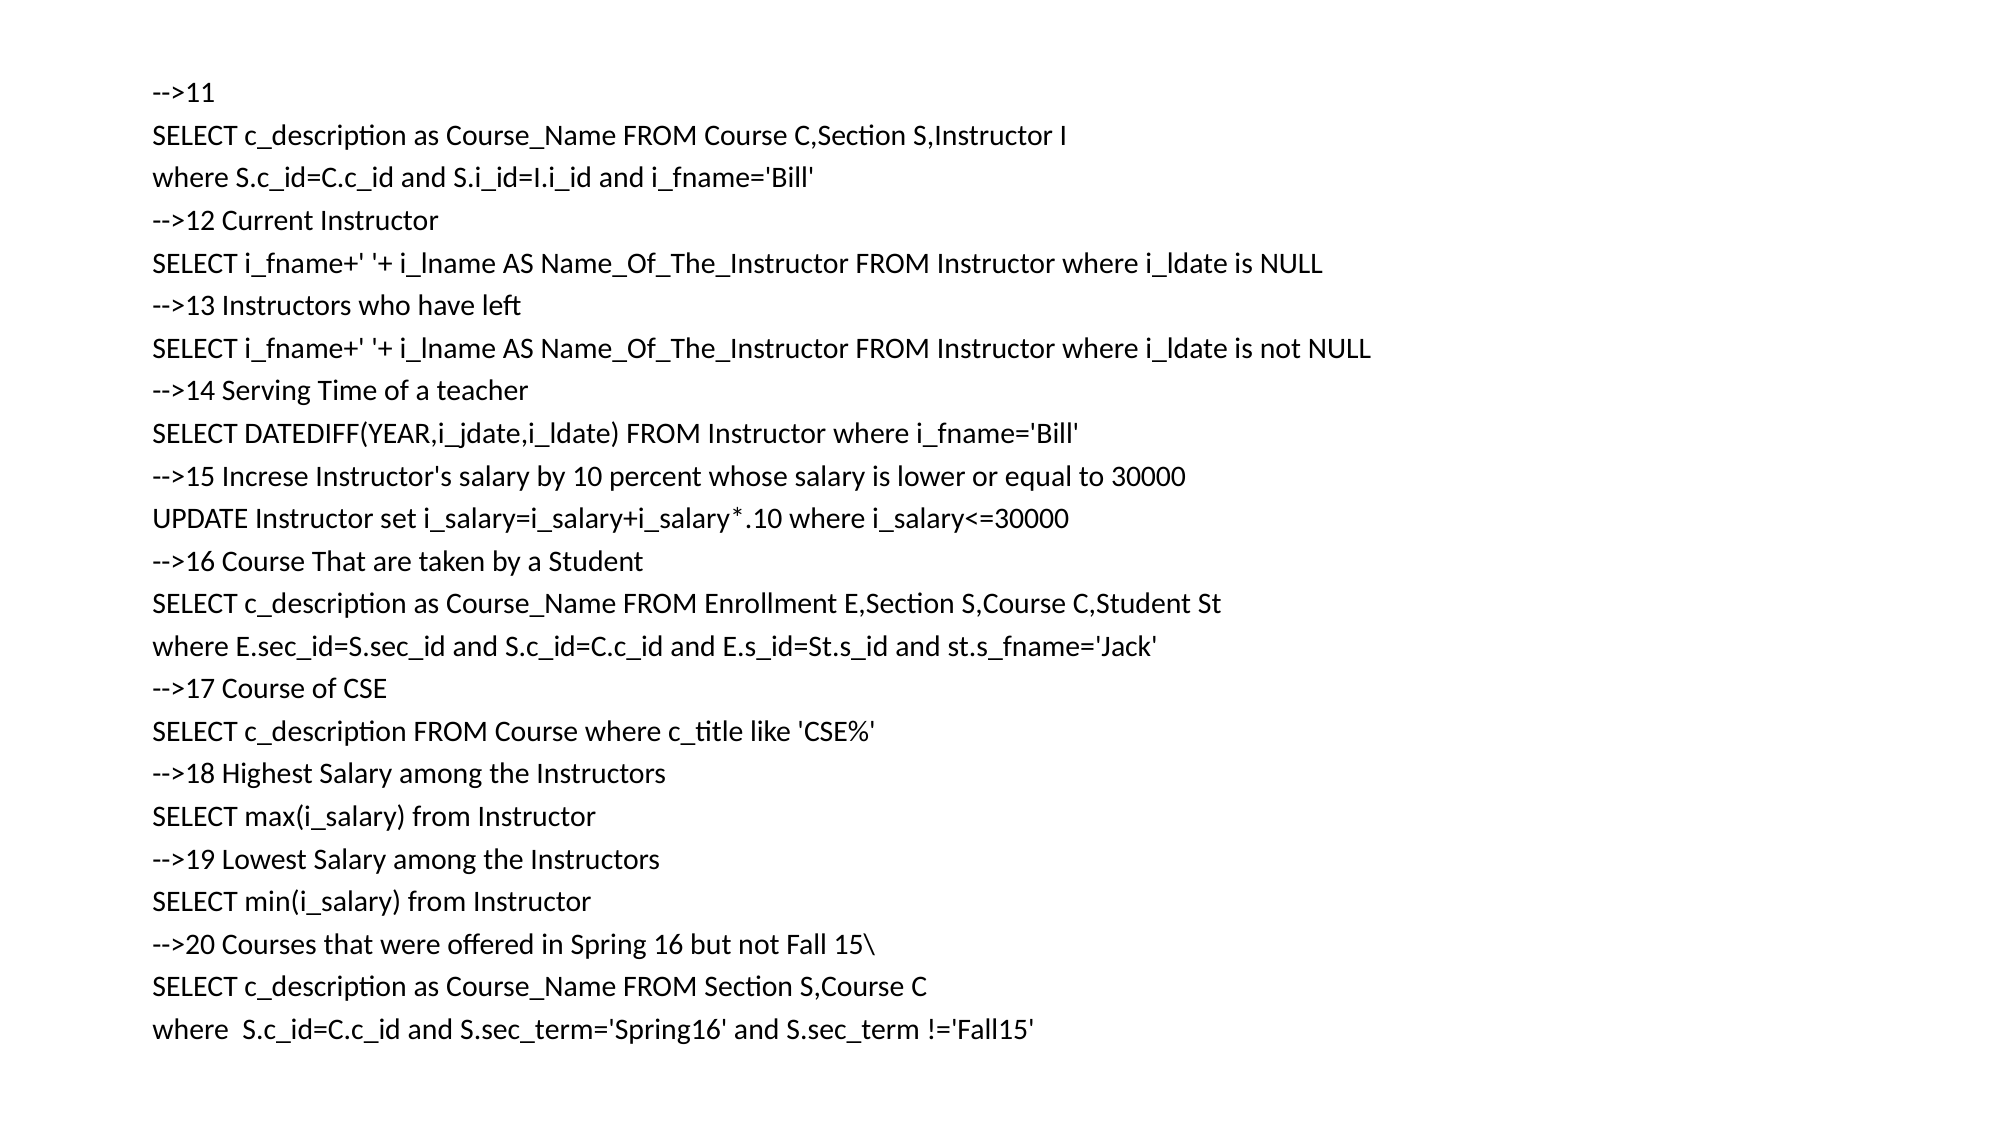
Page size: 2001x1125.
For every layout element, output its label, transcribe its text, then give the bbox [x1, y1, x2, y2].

list -->11 SELECT c_description as Course_Name FROM Course C,Section S,Instructor I where S.c_id=C.c_id and S.i_id=I.i_id and i_fname='Bill' -->12 Current Instructor SELECT i_fname+' '+ i_lname AS Name_Of_The_Instructor FROM Instructor where i_ldate is NULL -->13 Instructors who have left SELECT i_fname+' '+ i_lname AS Name_Of_The_Instructor FROM Instructor where i_ldate is not NULL -->14 Serving Time of a teacher SELECT DATEDIFF(YEAR,i_jdate,i_ldate) FROM Instructor where i_fname='Bill' -->15 Increse Instructor's salary by 10 percent whose salary is lower or equal to 30000 UPDATE Instructor set i_salary=i_salary+i_salary*.10 where i_salary<=30000 -->16 Course That are taken by a Student SELECT c_description as Course_Name FROM Enrollment E,Section S,Course C,Student St where E.sec_id=S.sec_id and S.c_id=C.c_id and E.s_id=St.s_id and st.s_fname='Jack' -->17 Course of CSE SELECT c_description FROM Course where c_title like 'CSE%' -->18 Highest Salary among the Instructors SELECT max(i_salary) from Instructor -->19 Lowest Salary among the Instructors SELECT min(i_salary) from Instructor -->20 Courses that were offered in Spring 16 but not Fall 15\ SELECT c_description as Course_Name FROM Section S,Course C where S.c_id=C.c_id and S.sec_term='Spring16' and S.sec_term !='Fall15' [137, 69, 1863, 1072]
